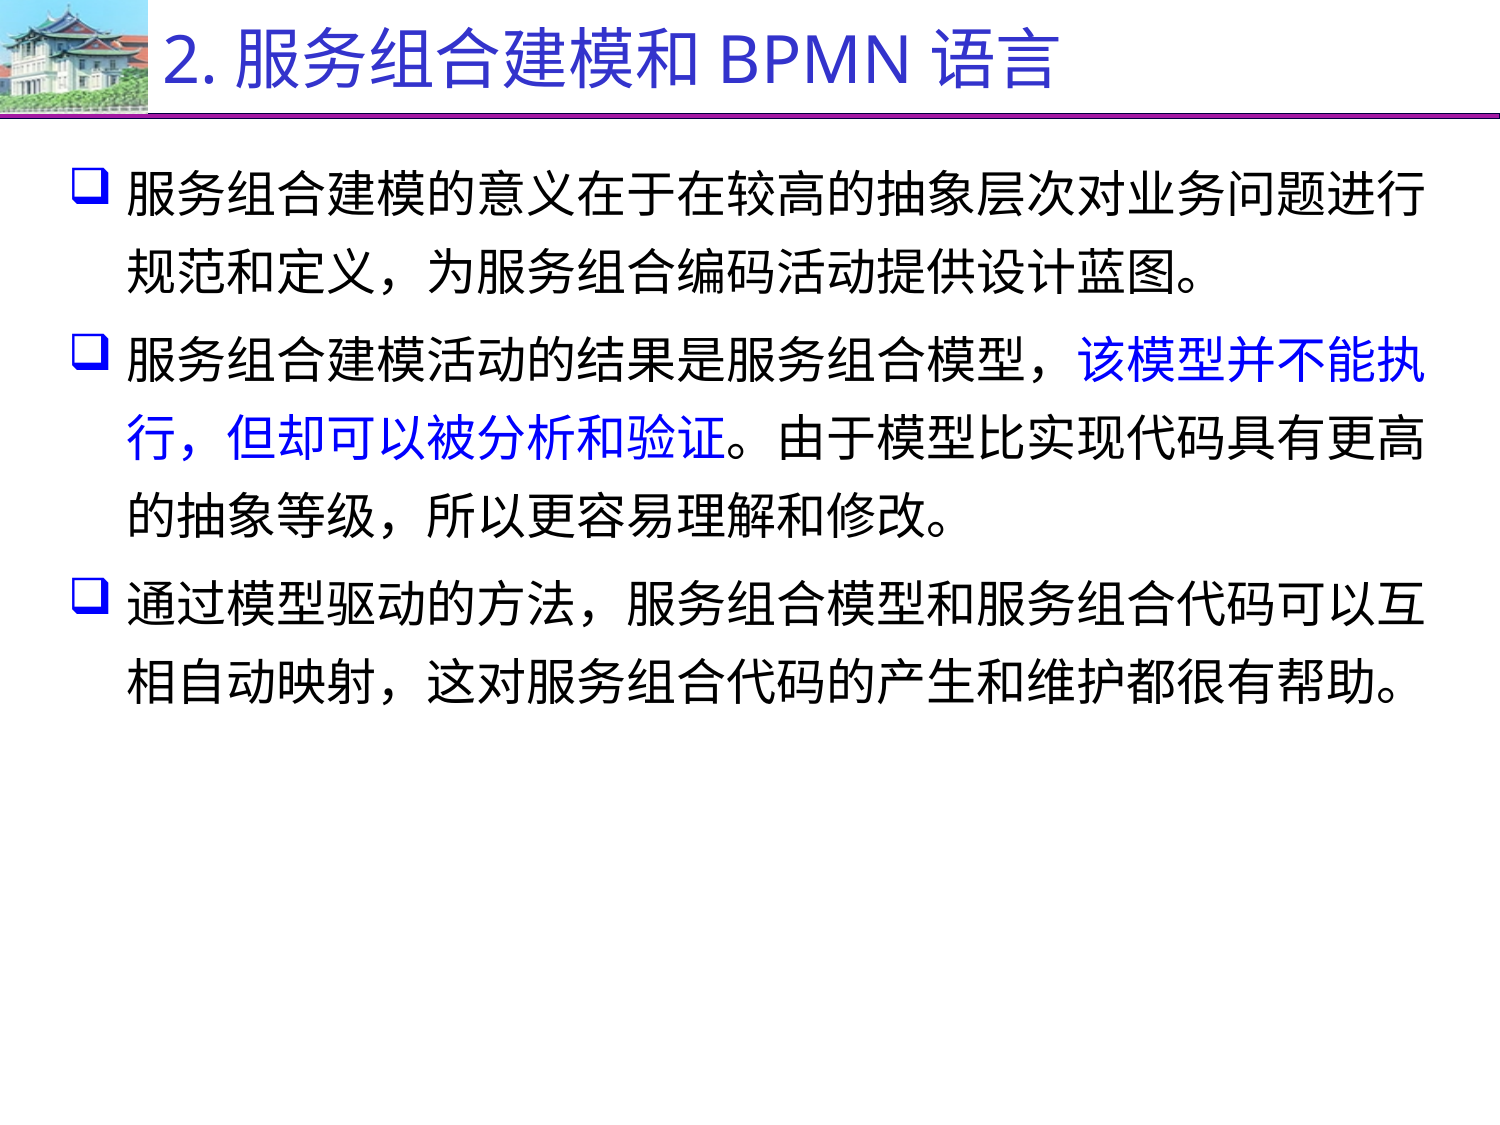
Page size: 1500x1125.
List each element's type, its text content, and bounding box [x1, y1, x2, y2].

list 服务组合建模的意义在于在较高的抽象层次对业务问题进行规范和定义，为服务组合编码活动提供设计蓝图。 服务组合建模活动的结果是服务组合模型，该模型并不能执行，但却可以被分析和验证。由于模型比实现代码具有更高的抽象等级，所以更容易理解和修改。 通过模型驱动的方法，服务组合模型和服务组合代码可以互相自动映射，这对服务组合代码的产生和维护都很有帮助。 [53, 137, 1459, 905]
picture [0, 0, 147, 114]
title 2.服务组合建模和BPMN语言 [147, 0, 1500, 114]
